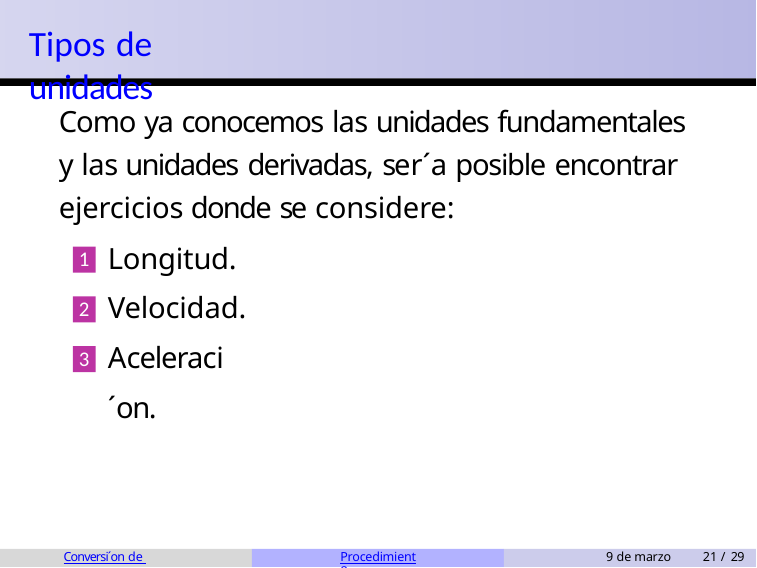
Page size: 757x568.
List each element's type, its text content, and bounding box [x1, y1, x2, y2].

text_box [92, 246, 96, 273]
text_box [92, 296, 96, 323]
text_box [0, 548, 757, 568]
picture [0, 0, 756, 86]
text_box 1 2 3 [76, 243, 92, 371]
text_box Longitud. Velocidad. Aceleraci´on. [105, 223, 252, 424]
text_box [72, 346, 96, 373]
title Tipos de unidades [26, 18, 287, 117]
text_box [72, 296, 76, 323]
text_box [72, 246, 76, 273]
text_box Como ya conocemos las unidades fundamentales y las unidades derivadas, ser´a posible encontrar ejercicios donde se considere: [56, 92, 700, 225]
